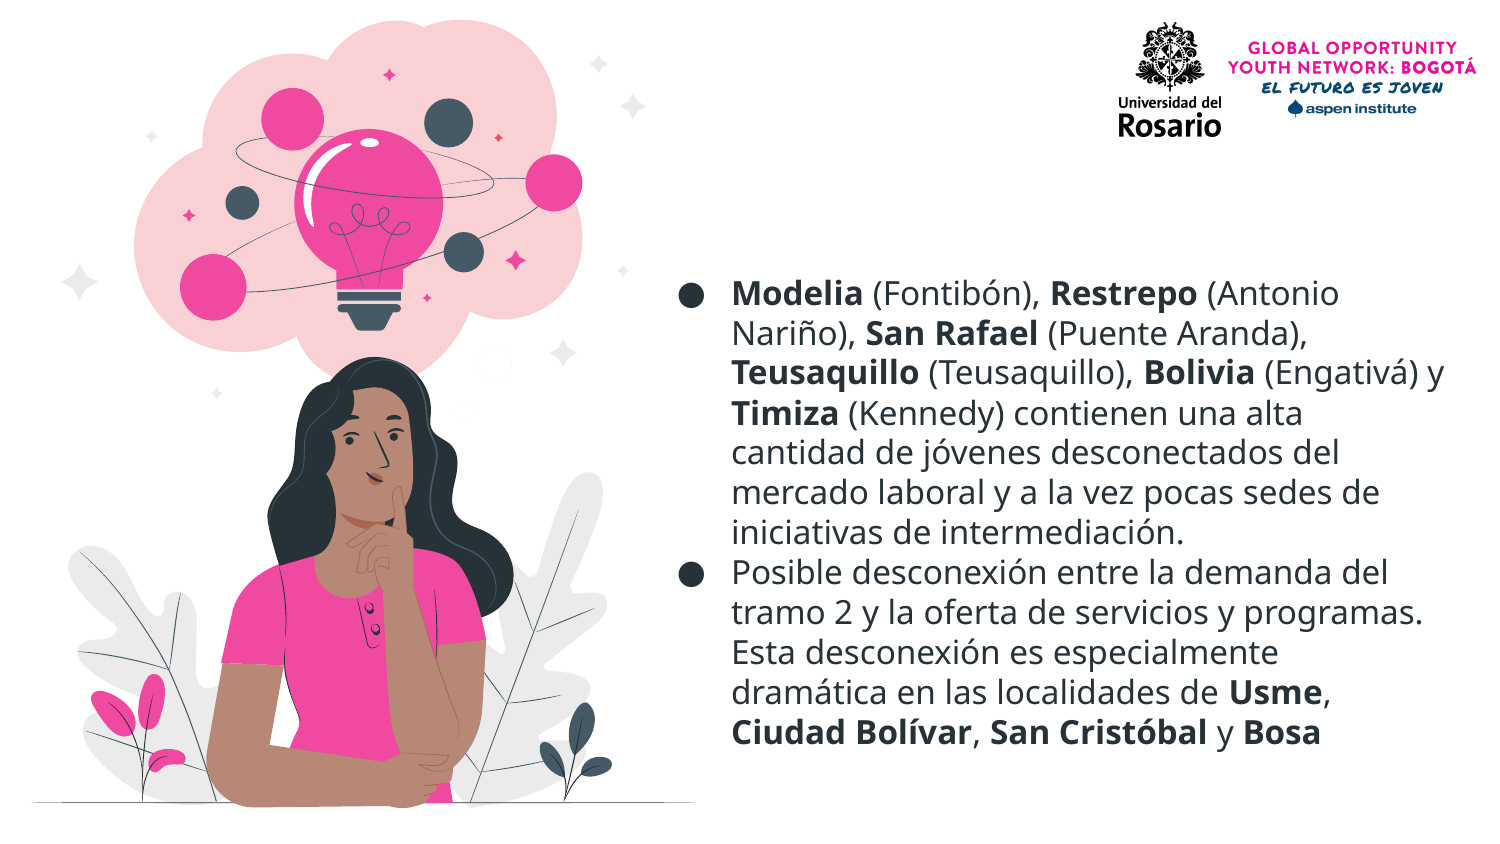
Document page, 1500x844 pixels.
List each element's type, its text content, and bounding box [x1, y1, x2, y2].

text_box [31, 19, 696, 809]
picture [1118, 22, 1221, 137]
picture [1225, 27, 1479, 132]
text_box Modelia (Fontibón), Restrepo (Antonio Nariño), San Rafael (Puente Aranda), Teusaquillo (Teusaquillo), Bolivia (Engativá) y Timiza (Kennedy) contienen una alta cantidad de jóvenes desconectados del mercado laboral y a la vez pocas sedes de iniciativas de intermediación. Posible desconexión entre la demanda del tramo 2 y la oferta de servicios y programas. Esta desconexión es especialmente dramática en las localidades de Usme, Ciudad Bolívar, San Cristóbal y Bosa [700, 256, 1462, 802]
